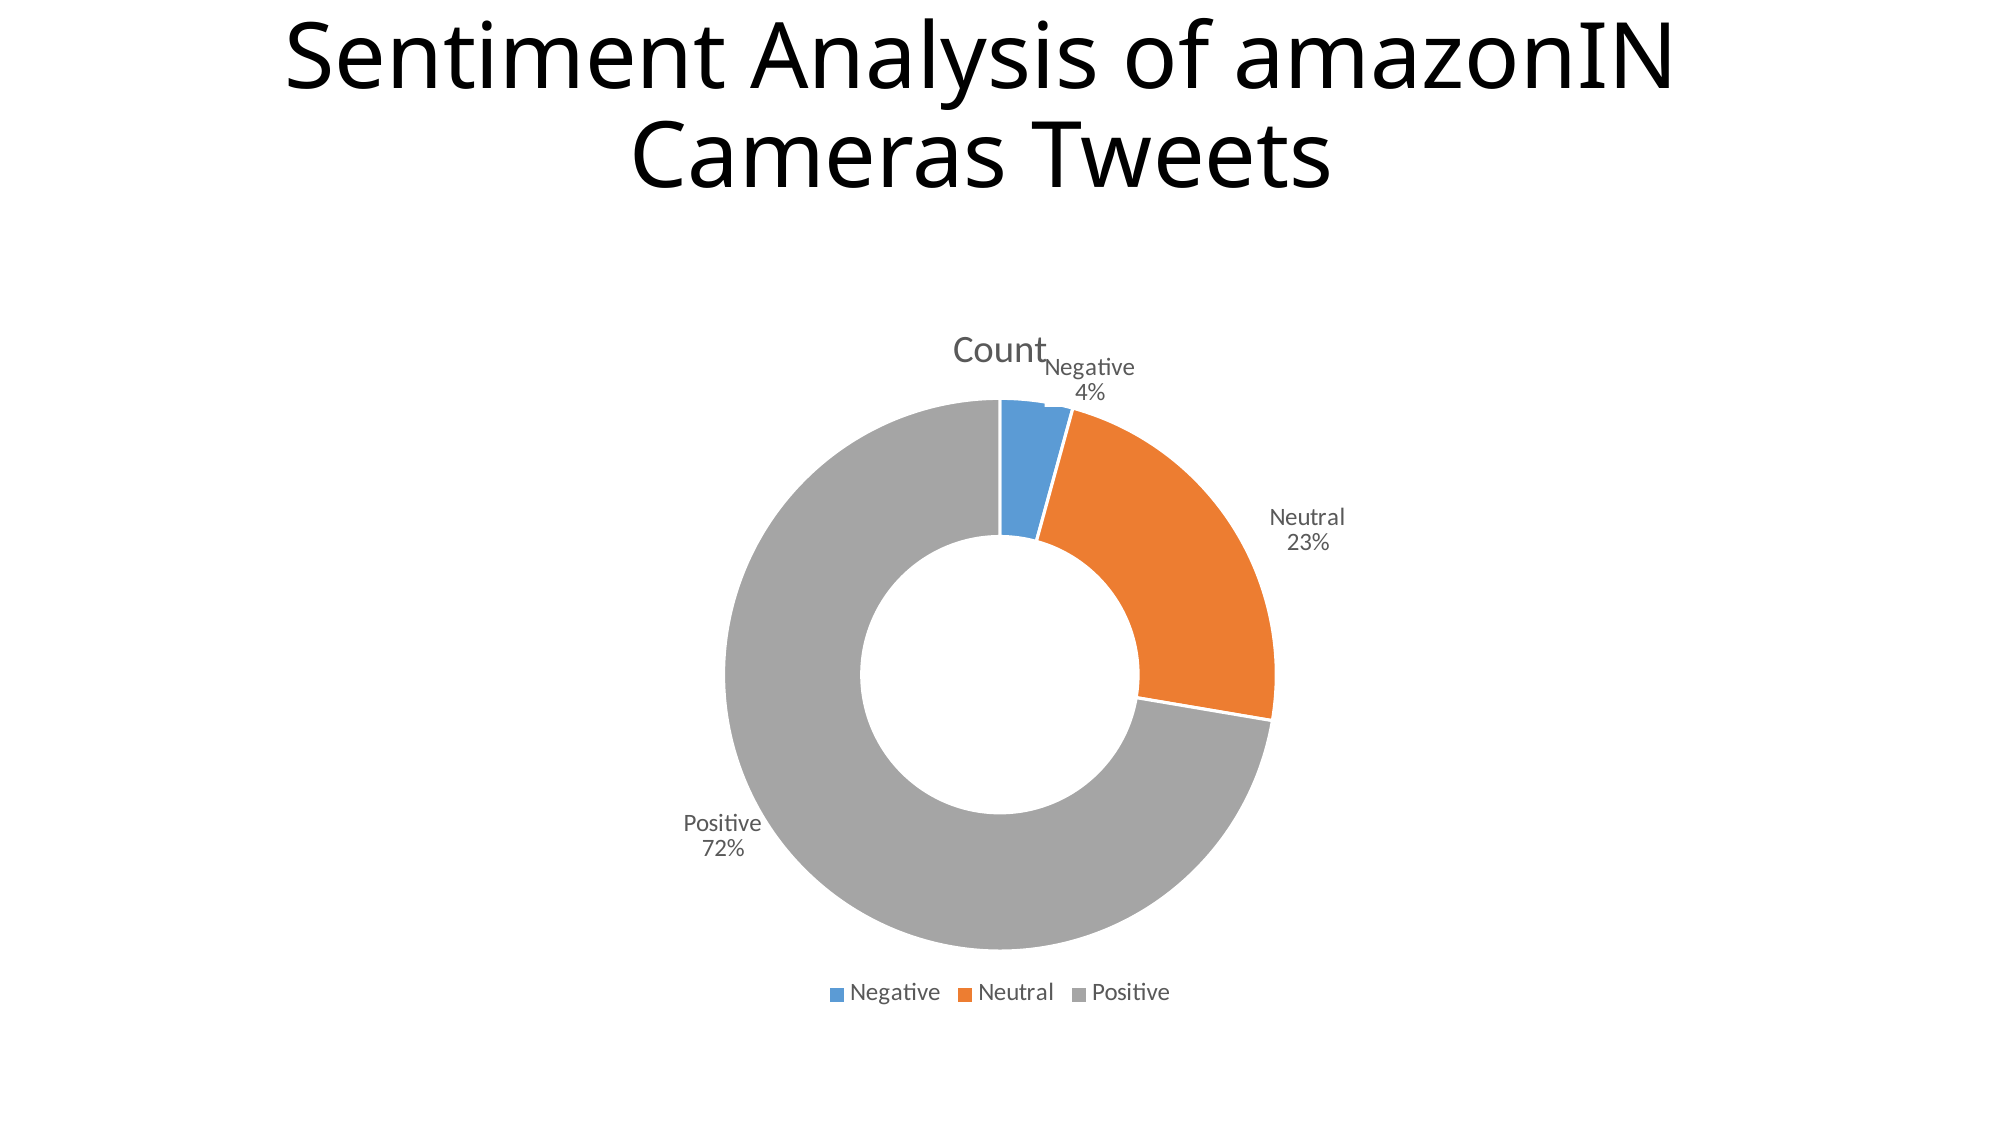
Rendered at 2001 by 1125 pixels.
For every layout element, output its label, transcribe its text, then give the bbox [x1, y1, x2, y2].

chart [137, 299, 1863, 1014]
title Sentiment Analysis of amazonIN Cameras Tweets [119, 0, 1845, 218]
